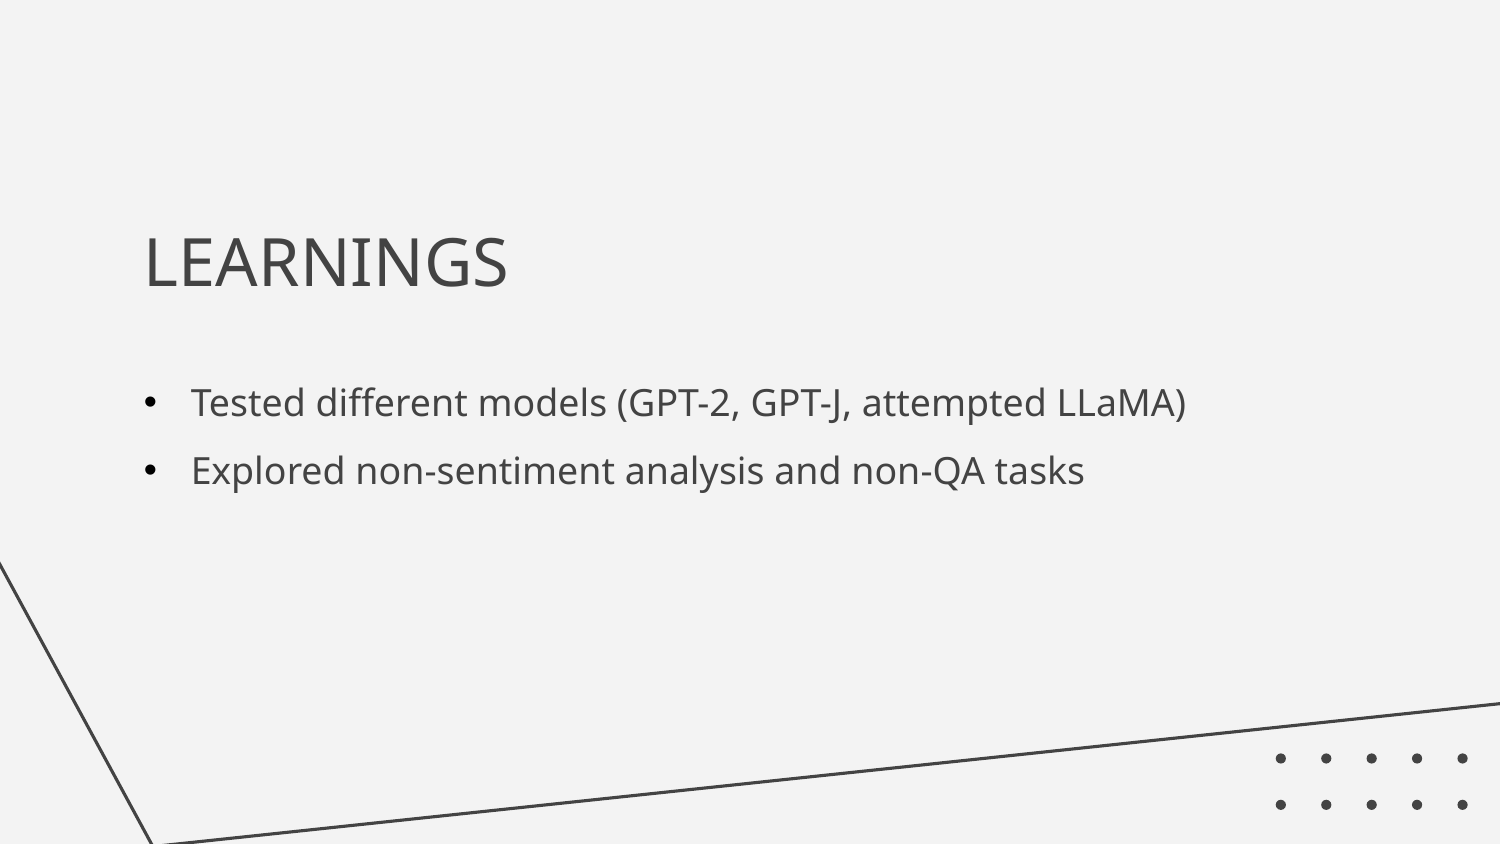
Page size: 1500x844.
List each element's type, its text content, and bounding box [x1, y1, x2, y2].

text_box Tested different models (GPT-2, GPT-J, attempted LLaMA) Explored non-sentiment analysis and non-QA tasks [128, 341, 1413, 589]
title LEARNINGS [128, 204, 657, 341]
